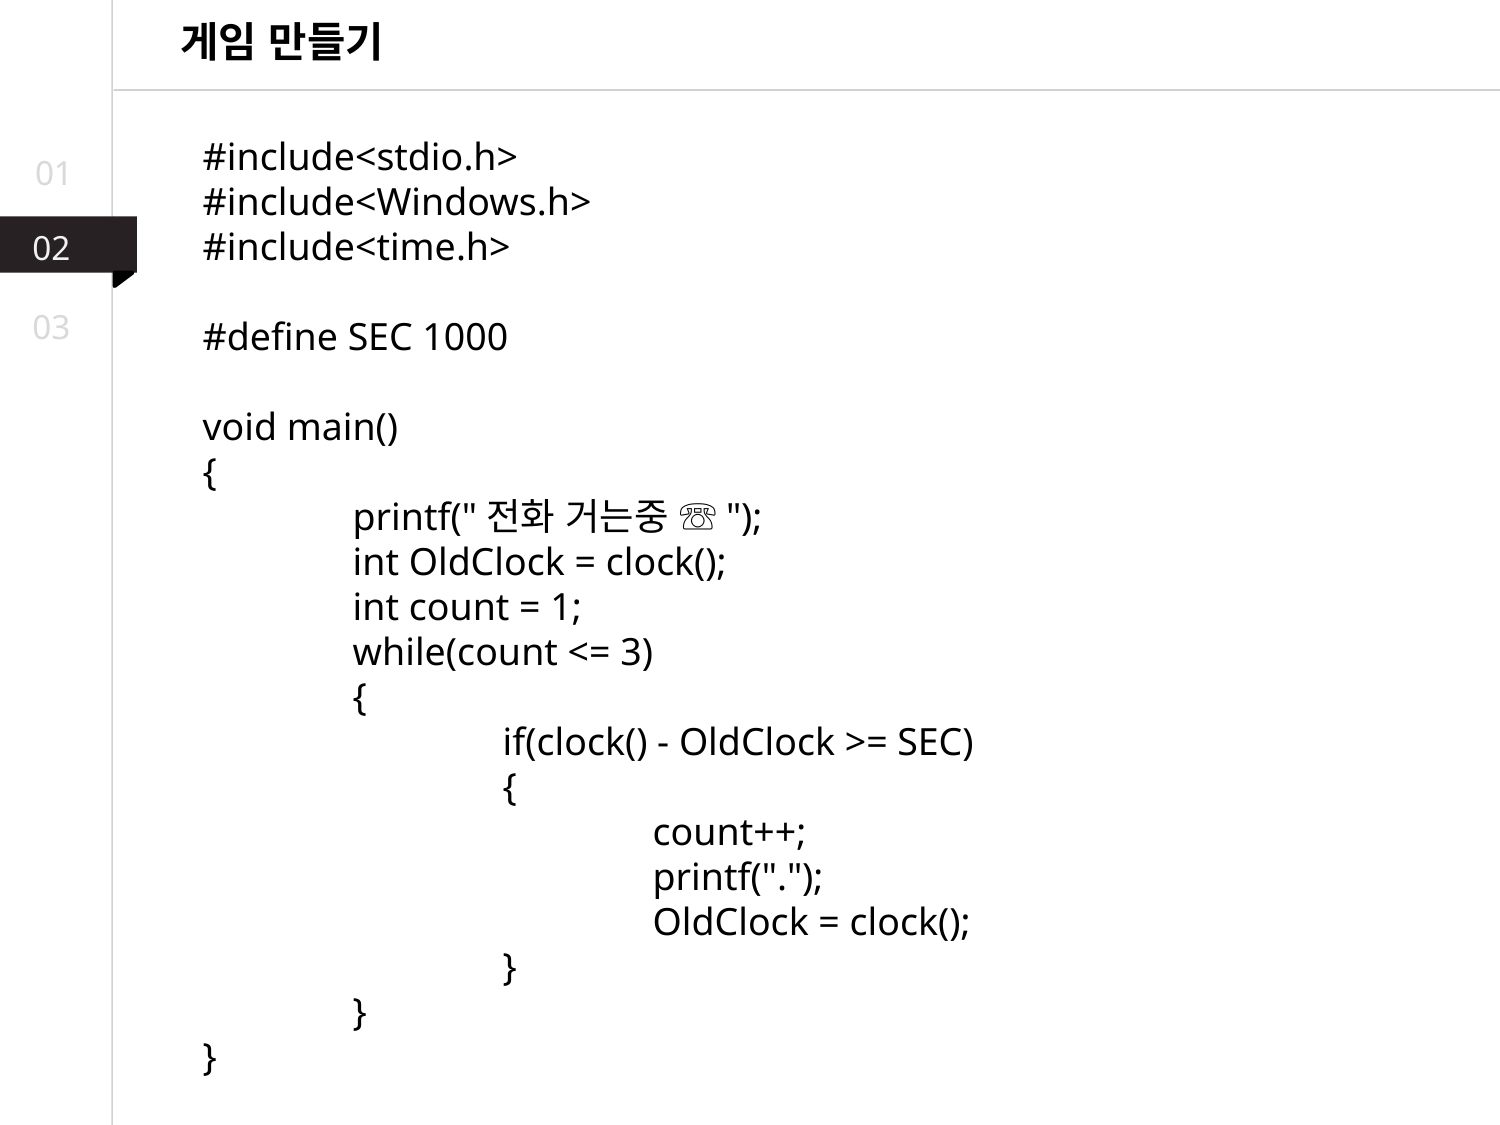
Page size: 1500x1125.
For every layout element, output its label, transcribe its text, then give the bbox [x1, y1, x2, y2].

text_box [117, 270, 135, 287]
text_box 게임 만들기 [121, 8, 443, 74]
text_box 03 [17, 298, 92, 354]
text_box 01 [20, 144, 107, 200]
text_box 02 [17, 219, 92, 275]
text_box #include<stdio.h> #include<Windows.h> #include<time.h> #define SEC 1000 void main() { printf("전화 거는중 ☏"); int OldClock = clock(); int count = 1; while(count <= 3) { if(clock() - OldClock >= SEC) { count++; printf("."); OldClock = clock(); } } } [187, 125, 1381, 1086]
text_box [117, 214, 139, 275]
text_box [0, 214, 107, 275]
